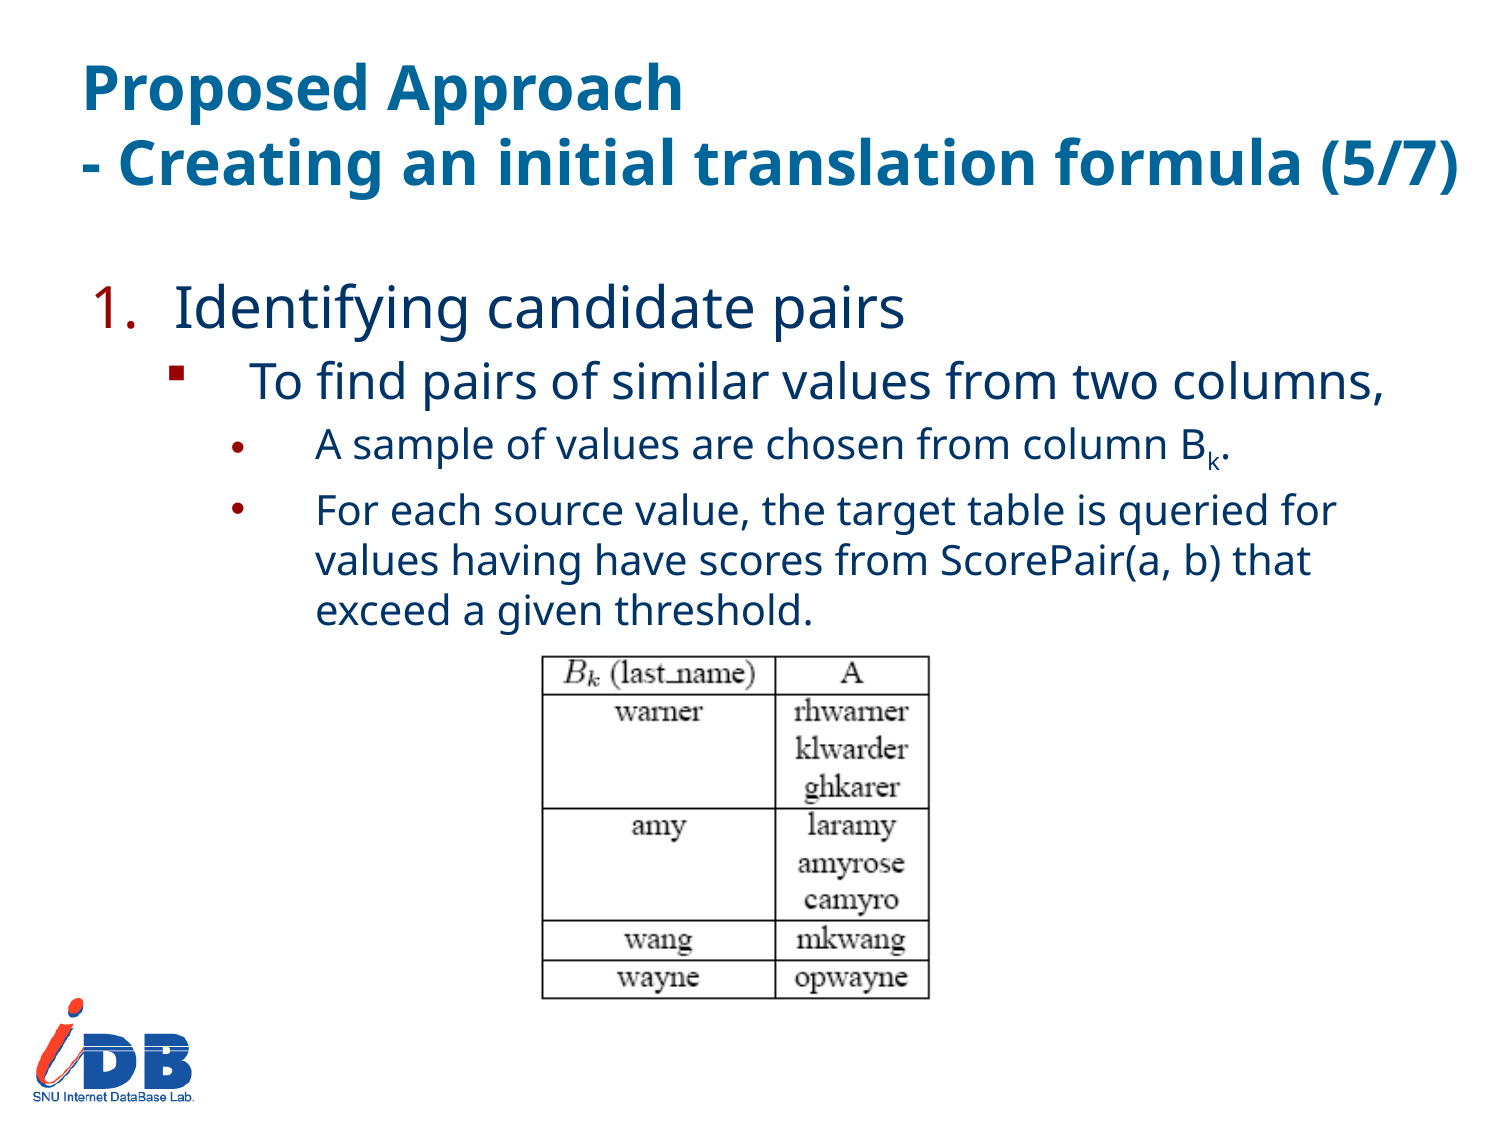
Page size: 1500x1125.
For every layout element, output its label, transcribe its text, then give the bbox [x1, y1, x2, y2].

picture [515, 644, 950, 1011]
title Proposed Approach - Creating an initial translation formula (5/7) [66, 17, 1477, 206]
picture [33, 998, 200, 1107]
list Identifying candidate pairs To find pairs of similar values from two columns, A sample of values are chosen from column Bk. For each source value, the target table is queried for values having have scores from ScorePair(a, b) that exceed a given threshold. [74, 262, 1417, 994]
